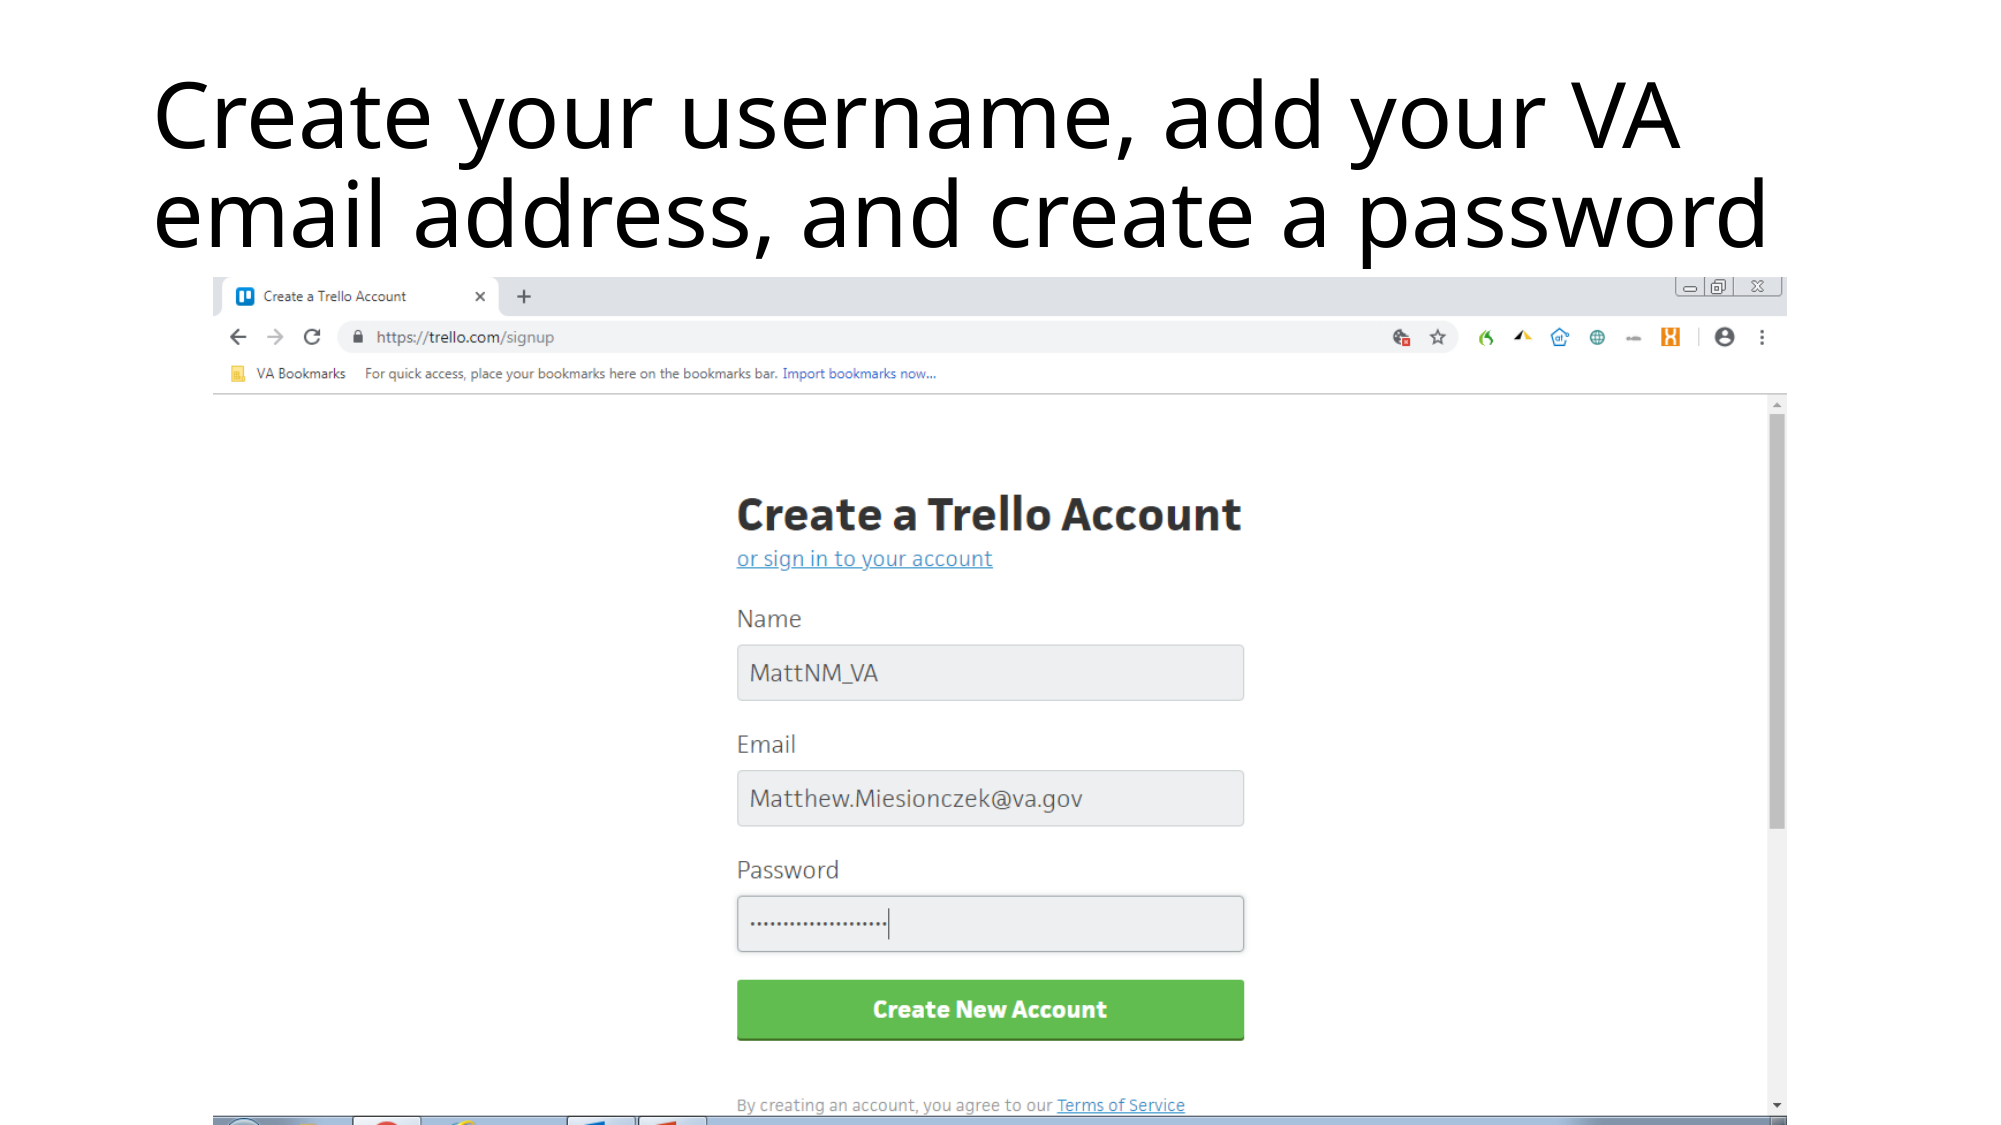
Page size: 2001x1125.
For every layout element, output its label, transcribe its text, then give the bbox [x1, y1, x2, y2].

picture [213, 277, 1787, 1125]
title Create your username, add your VA email address, and create a password [137, 59, 1863, 278]
